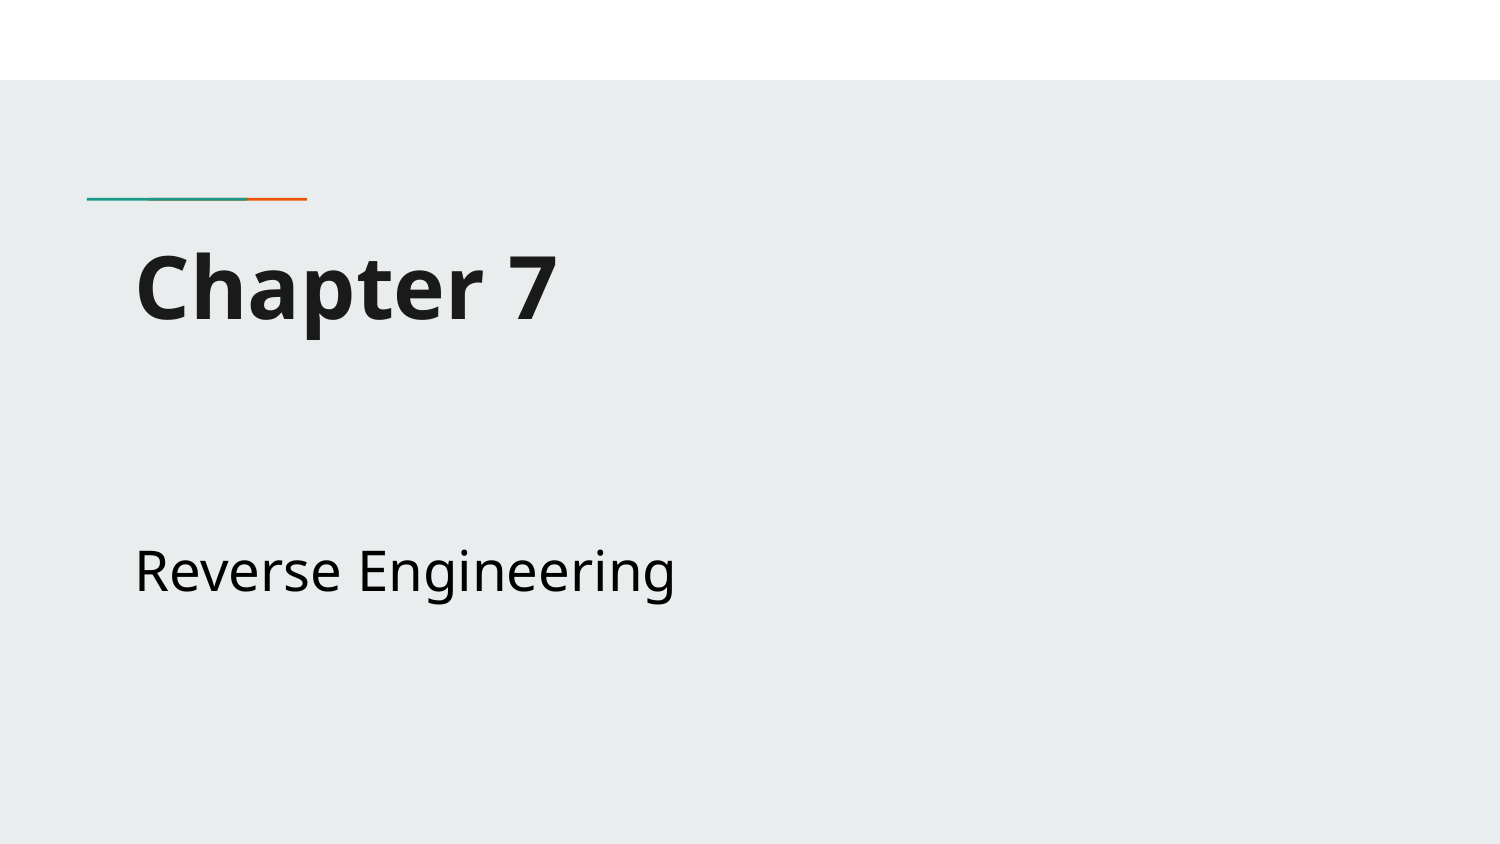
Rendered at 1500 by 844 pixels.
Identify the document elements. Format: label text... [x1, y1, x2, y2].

subtitle Reverse Engineering [119, 520, 1381, 610]
title Chapter 7 [119, 216, 1381, 490]
